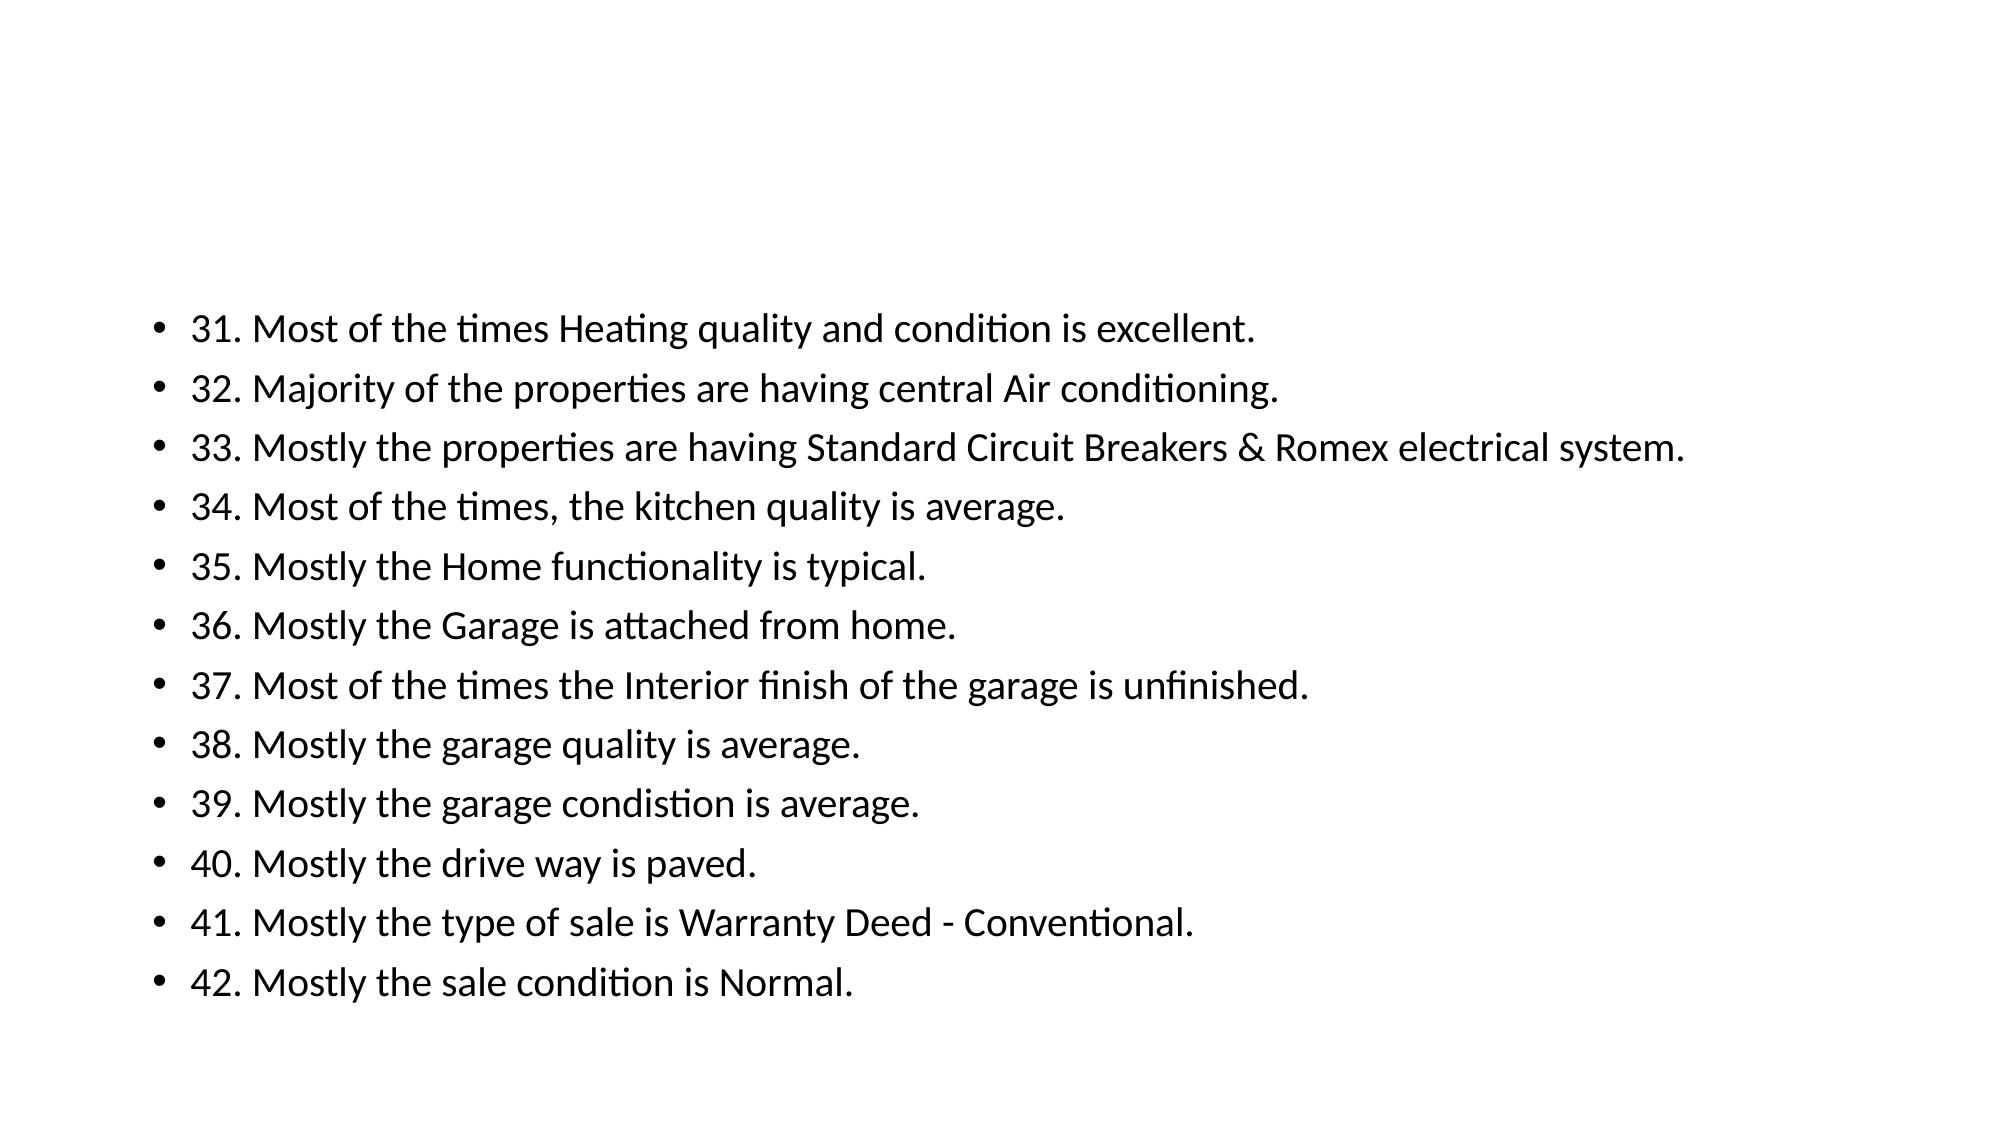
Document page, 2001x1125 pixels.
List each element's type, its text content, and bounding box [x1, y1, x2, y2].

list 31. Most of the times Heating quality and condition is excellent. 32. Majority of the properties are having central Air conditioning. 33. Mostly the properties are having Standard Circuit Breakers & Romex electrical system. 34. Most of the times, the kitchen quality is average. 35. Mostly the Home functionality is typical. 36. Mostly the Garage is attached from home. 37. Most of the times the Interior finish of the garage is unfinished. 38. Mostly the garage quality is average. 39. Mostly the garage condistion is average. 40. Mostly the drive way is paved. 41. Mostly the type of sale is Warranty Deed - Conventional. 42. Mostly the sale condition is Normal. [137, 299, 1863, 1014]
